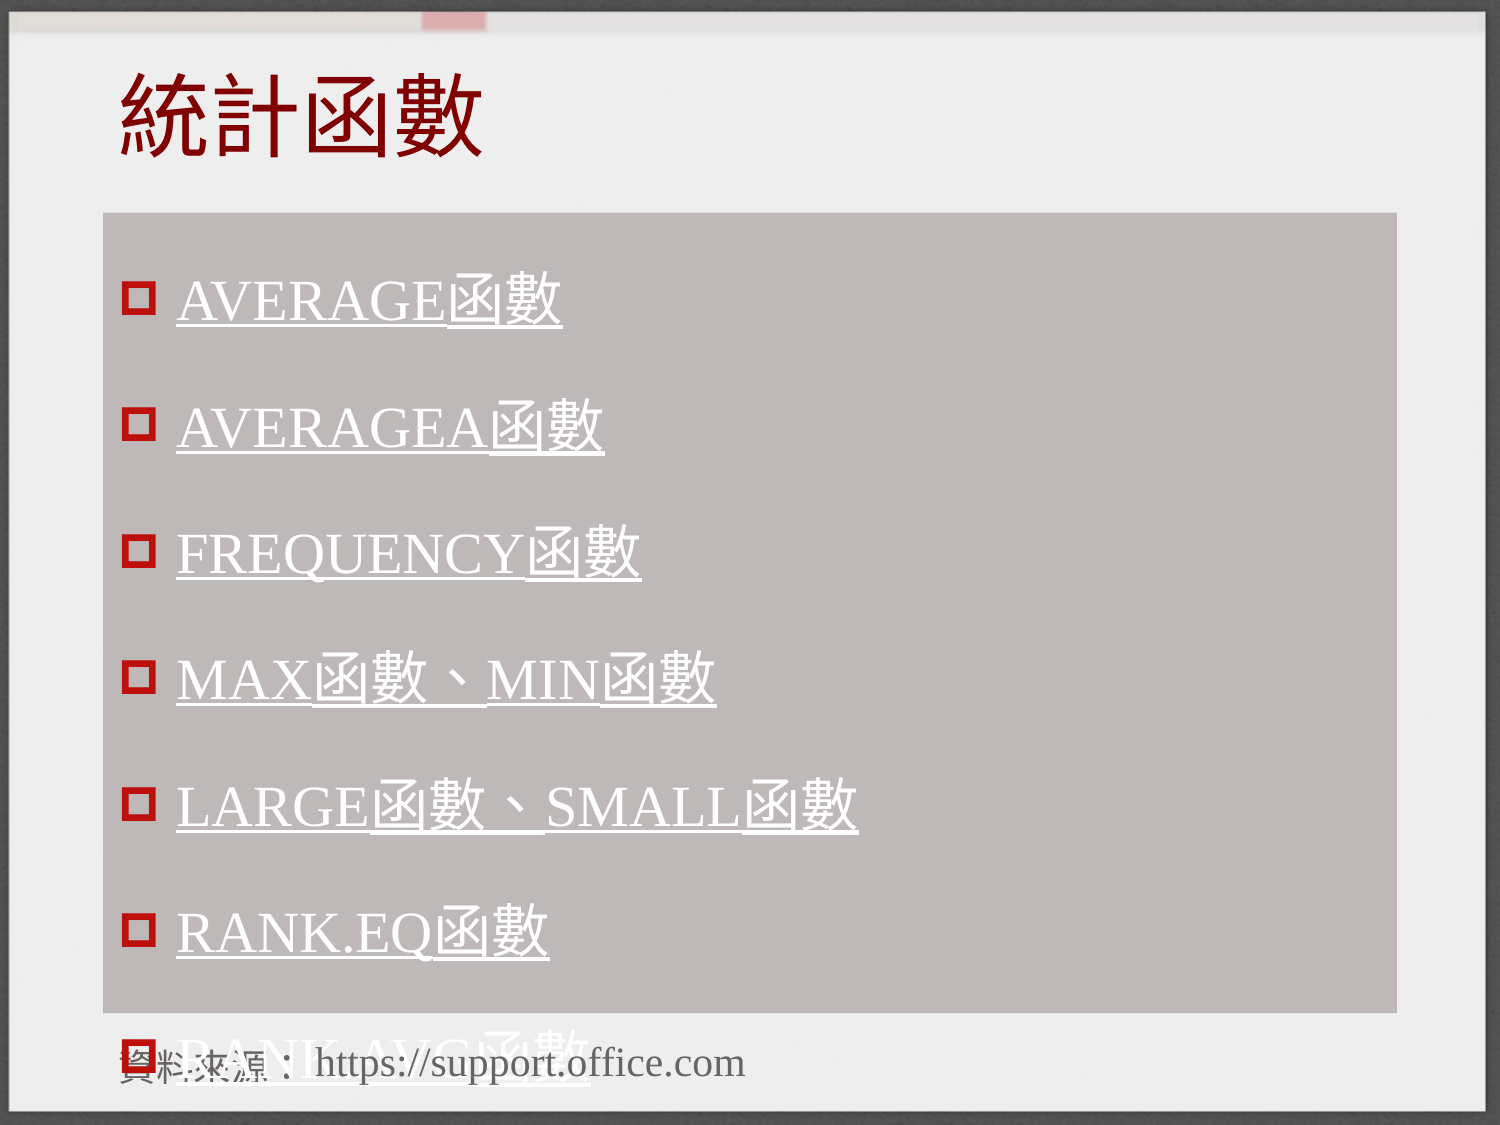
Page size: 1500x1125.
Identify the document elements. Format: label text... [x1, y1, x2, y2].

picture [0, 0, 1500, 1125]
list https://support.office.com [300, 1032, 1397, 1103]
list AVERAGE函數 AVERAGEA函數 FREQUENCY函數 MAX函數、MIN函數 LARGE函數、SMALL函數 RANK.EQ函數 RANK.AVG函數 [103, 212, 1397, 1014]
title 統計函數 [103, 59, 1397, 182]
